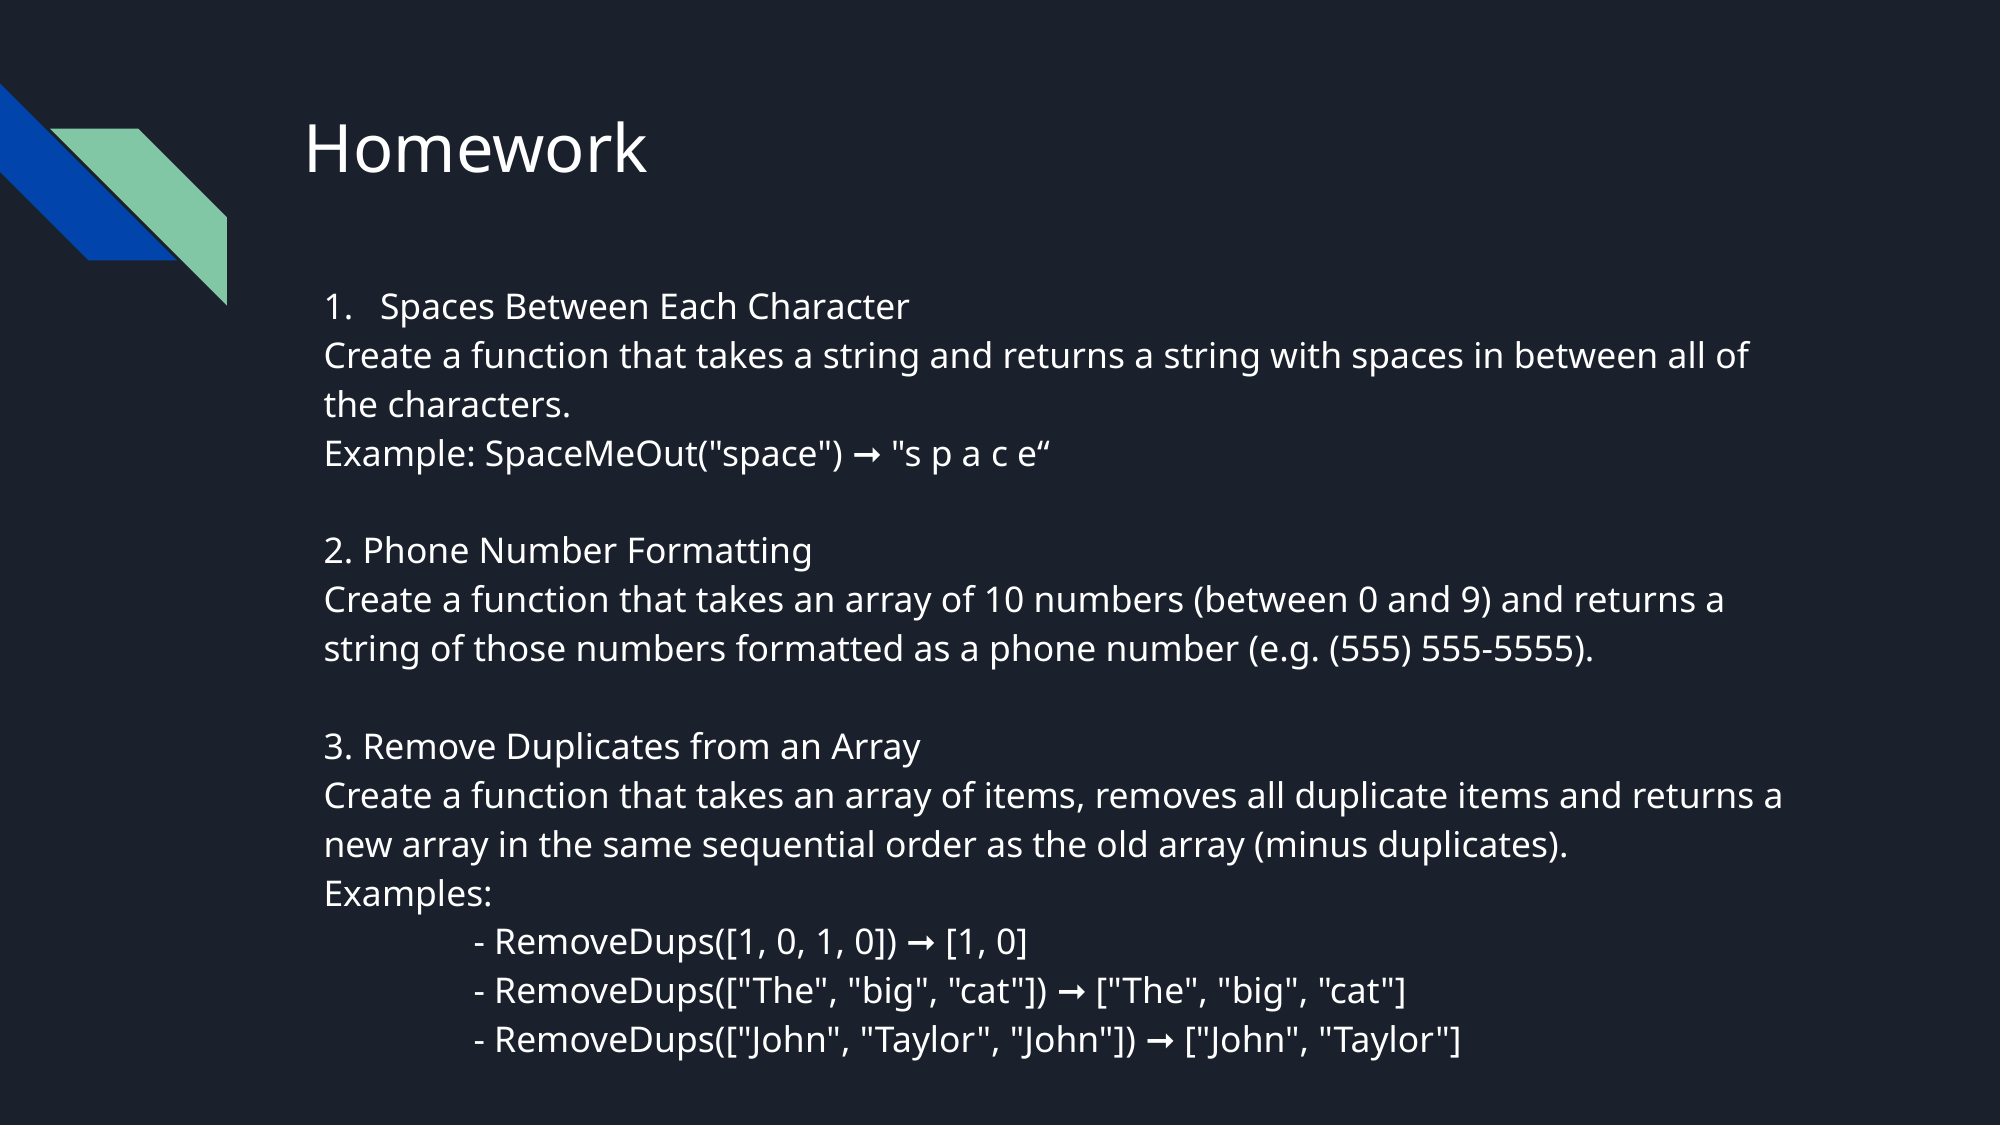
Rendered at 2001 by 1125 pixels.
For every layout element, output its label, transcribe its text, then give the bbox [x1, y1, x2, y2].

title Homework [283, 86, 1824, 257]
list Spaces Between Each Character Create a function that takes a string and returns a string with spaces in between all of the characters. Example: SpaceMeOut("space") ➞ "s p a c e“ 2. Phone Number Formatting Create a function that takes an array of 10 numbers (between 0 and 9) and returns a string of those numbers formatted as a phone number (e.g. (555) 555-5555). 3. Remove Duplicates from an Array Create a function that takes an array of items, removes all duplicate items and returns a new array in the same sequential order as the old array (minus duplicates). Examples: - RemoveDups([1, 0, 1, 0]) ➞ [1, 0] - RemoveDups(["The", "big", "cat"]) ➞ ["The", "big", "cat"] - RemoveDups(["John", "Taylor", "John"]) ➞ ["John", "Taylor"] [283, 257, 1824, 1097]
